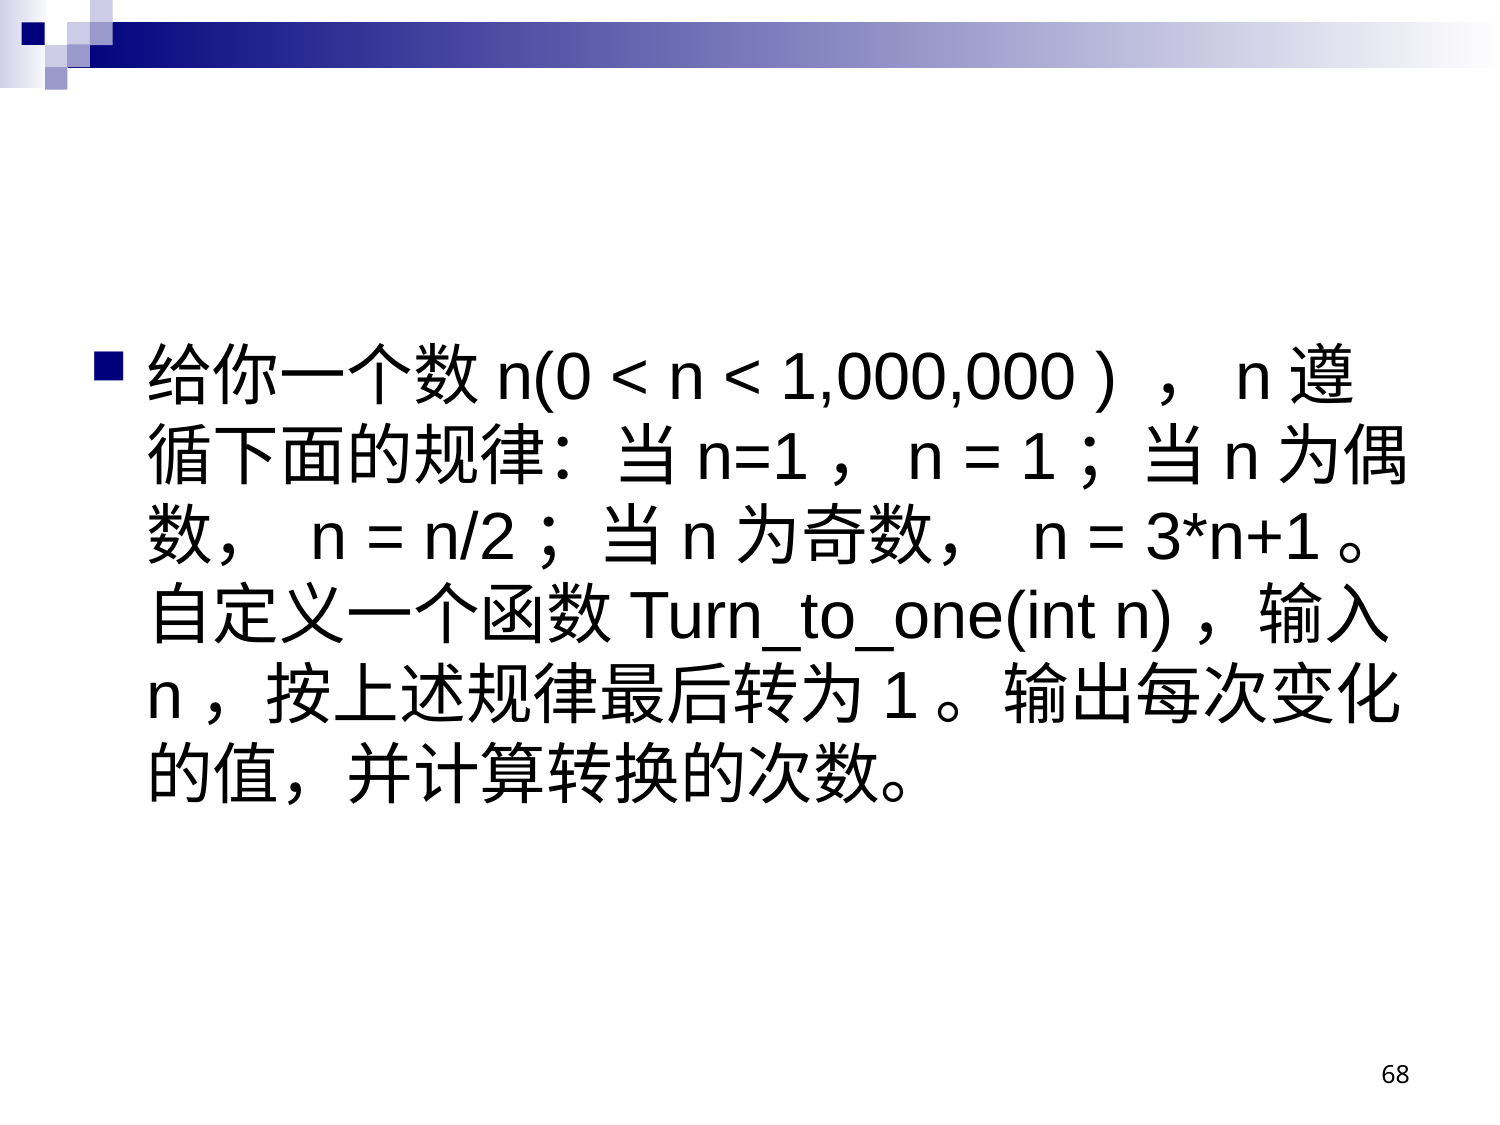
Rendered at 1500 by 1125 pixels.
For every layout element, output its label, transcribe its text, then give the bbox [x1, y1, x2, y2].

slide_number 68 [1074, 1025, 1425, 1100]
list 给你一个数n(0 < n < 1,000,000 ) ，n遵循下面的规律：当n=1，n = 1；当n为偶数， n = n/2；当n为奇数， n = 3*n+1。自定义一个函数Turn_to_one(int n)，输入n，按上述规律最后转为1。输出每次变化的值，并计算转换的次数。 [75, 324, 1425, 963]
